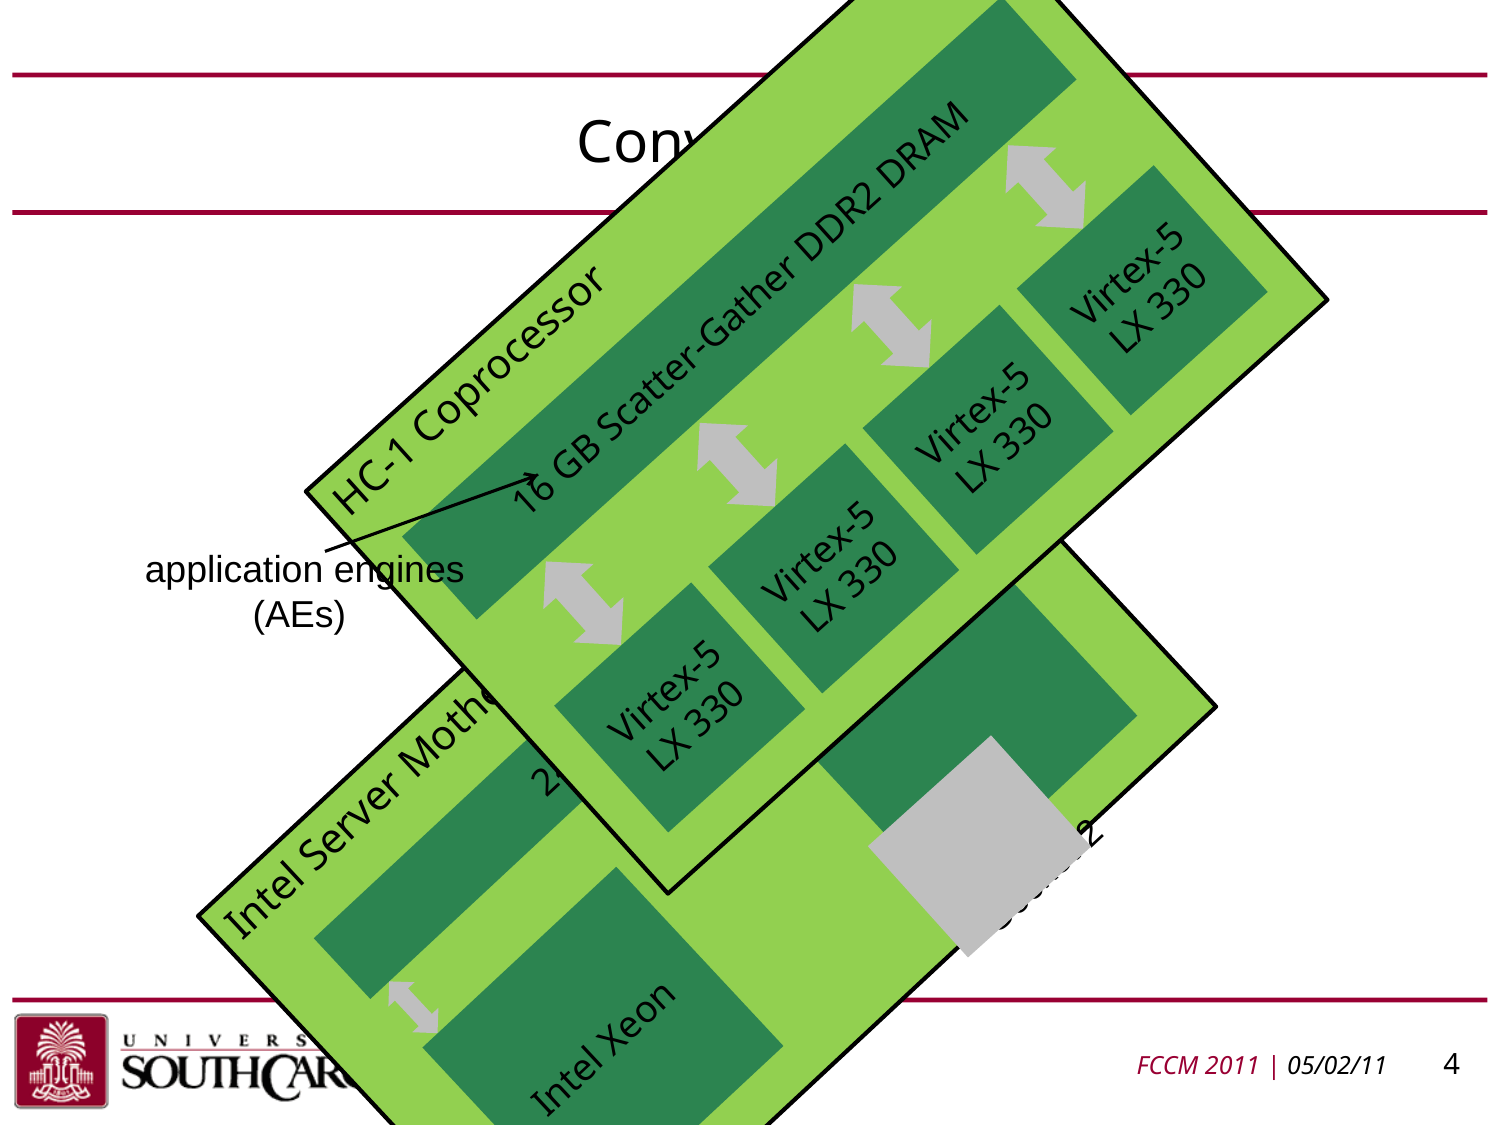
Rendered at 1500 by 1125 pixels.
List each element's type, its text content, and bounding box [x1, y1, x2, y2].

title Convey HC-1 [1101, 44, 1426, 233]
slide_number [1166, 1037, 1476, 1088]
text_box application engines (AEs) [121, 537, 271, 643]
title Convey HC-1 [74, 44, 798, 233]
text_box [372, 124, 1261, 667]
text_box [324, 474, 539, 552]
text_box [274, 535, 1163, 1112]
picture [12, 1012, 274, 1112]
